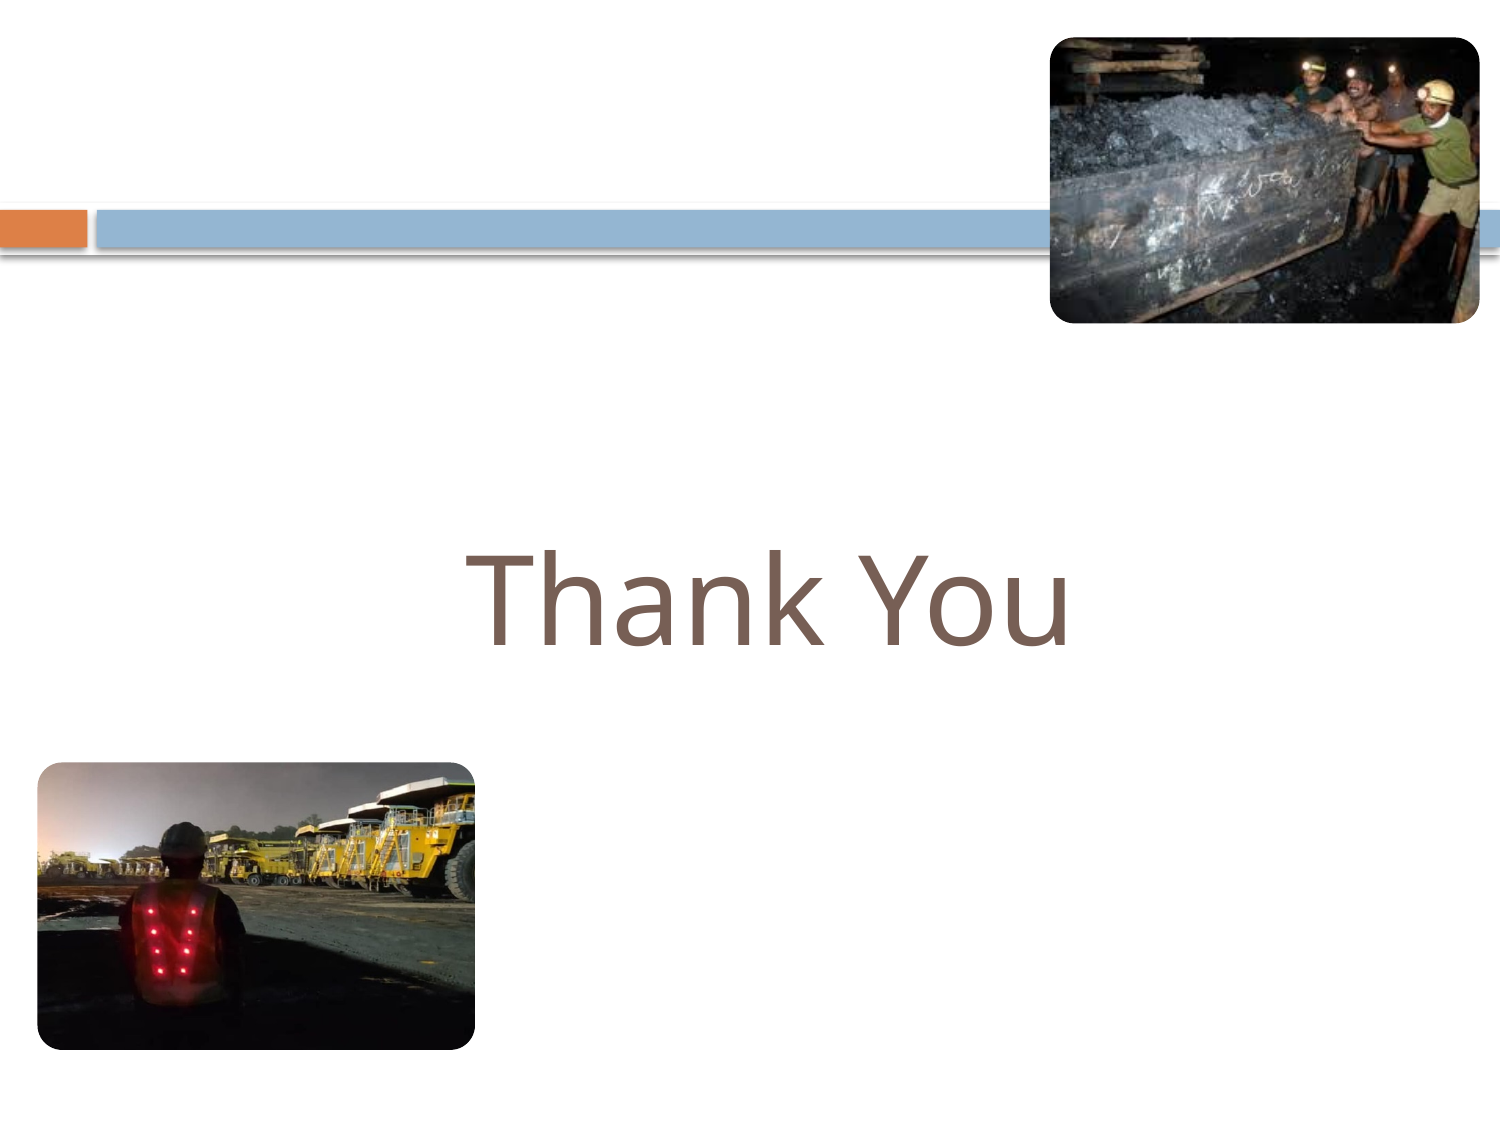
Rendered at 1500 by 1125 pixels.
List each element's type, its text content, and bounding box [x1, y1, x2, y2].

title Thank You [101, 513, 1440, 677]
picture [37, 762, 476, 1051]
slide_number [0, 208, 88, 249]
picture [1049, 37, 1480, 324]
